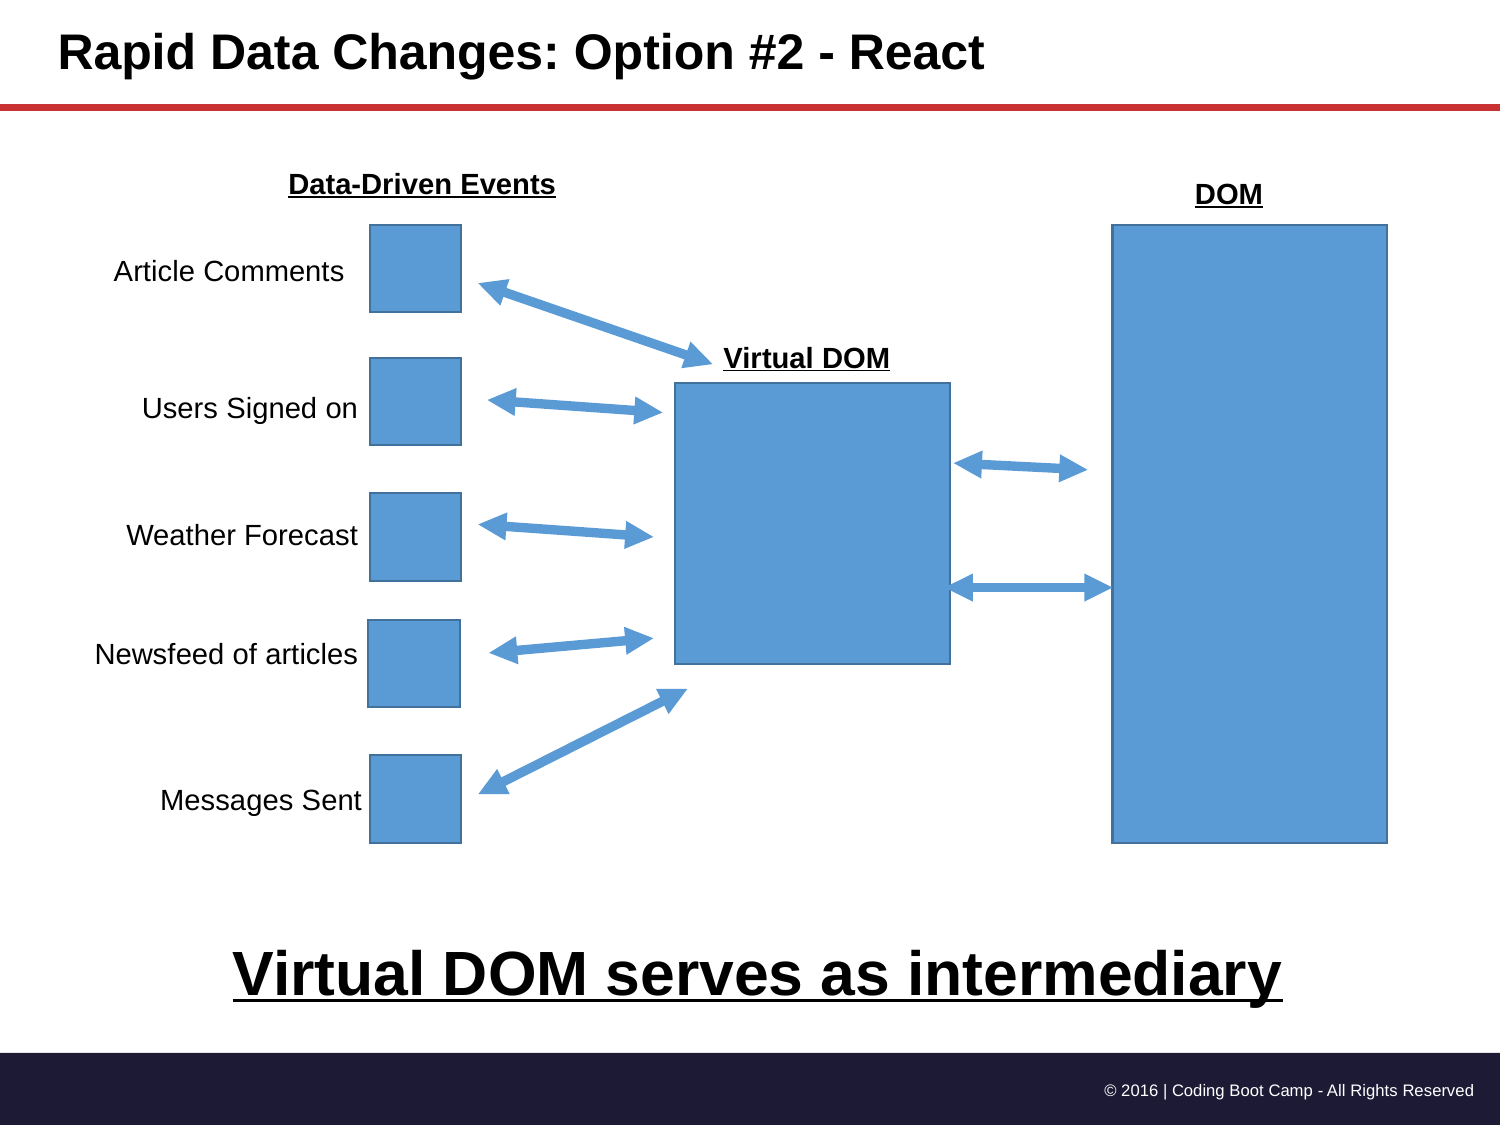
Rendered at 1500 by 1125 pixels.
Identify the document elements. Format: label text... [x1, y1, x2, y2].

text_box [675, 383, 950, 664]
text_box [953, 457, 1088, 476]
text_box Users Signed on [0, 382, 366, 432]
text_box Article Comments [0, 245, 361, 295]
text_box [487, 394, 663, 418]
text_box [944, 581, 1113, 594]
text_box [369, 357, 462, 446]
text_box Weather Forecast [0, 508, 366, 559]
text_box Data-Driven Events [280, 157, 588, 208]
text_box Virtual DOM [715, 331, 930, 382]
text_box [478, 519, 654, 543]
text_box DOM [1187, 168, 1357, 218]
text_box Virtual DOM serves as intermediary [179, 925, 1337, 1016]
text_box [1112, 224, 1388, 843]
text_box [369, 755, 462, 843]
text_box [369, 224, 462, 313]
text_box [478, 688, 688, 795]
title Rapid Data Changes: Option #2 - React [49, 0, 1226, 108]
text_box Messages Sent [3, 773, 370, 824]
text_box [369, 493, 462, 581]
text_box [489, 633, 654, 658]
text_box [478, 281, 713, 366]
text_box Newsfeed of articles [0, 627, 366, 678]
text_box [368, 619, 460, 708]
